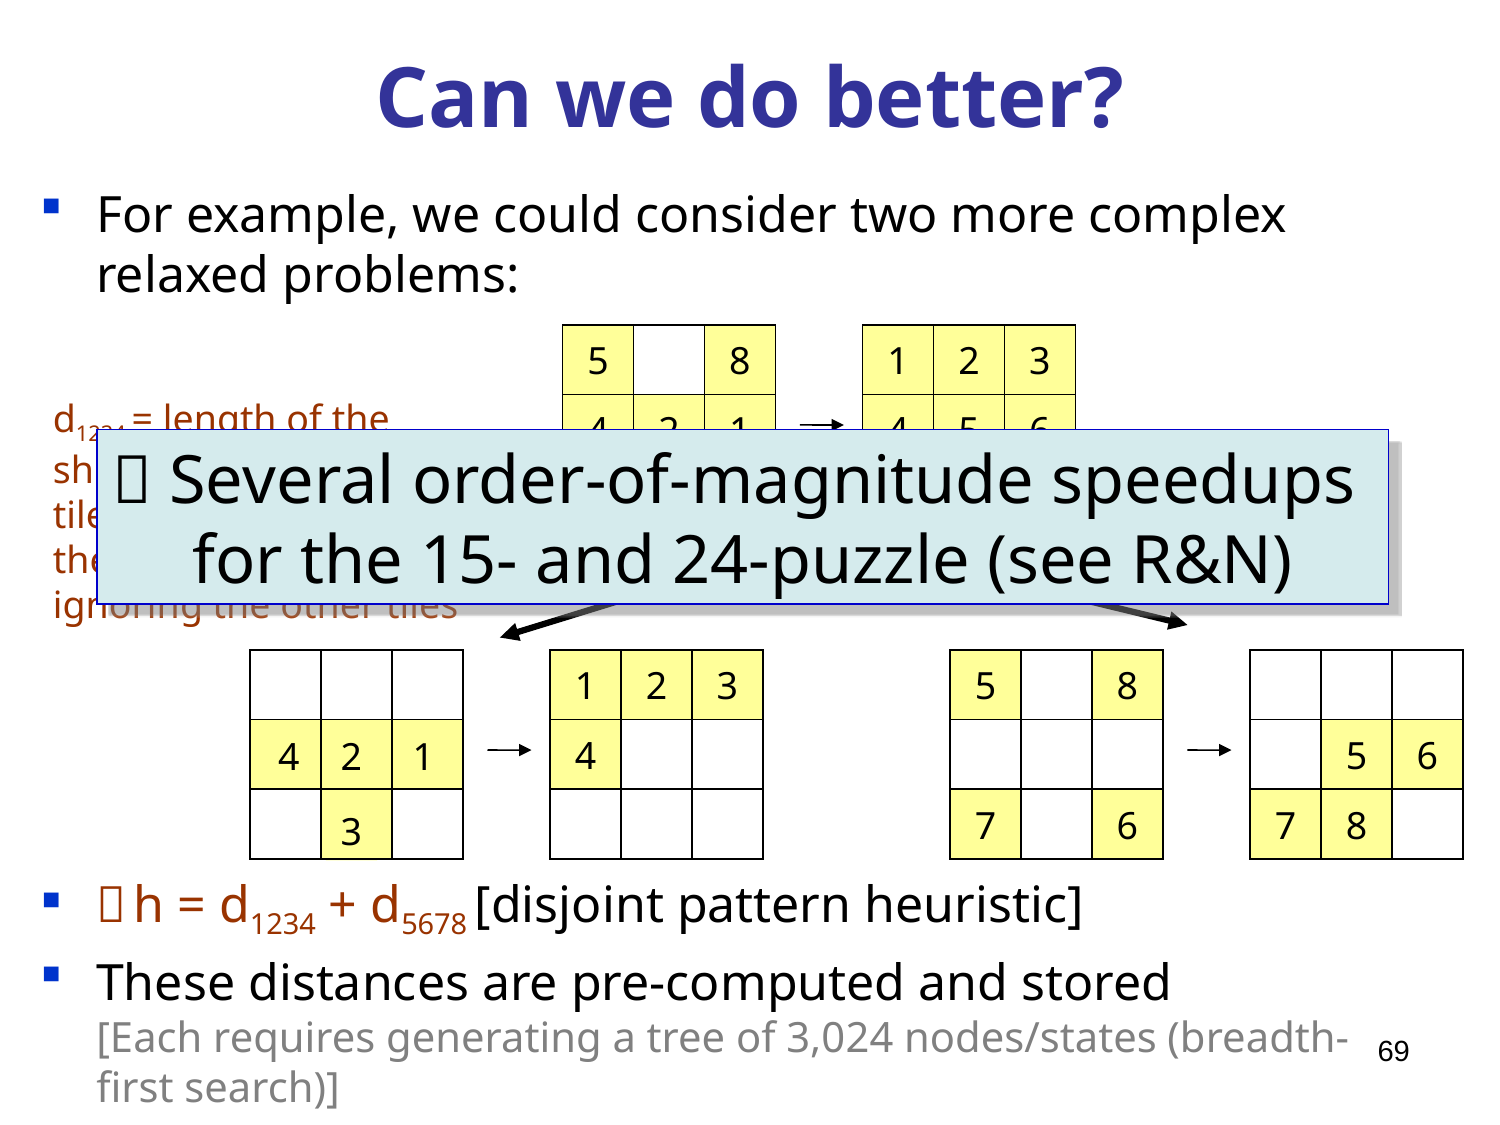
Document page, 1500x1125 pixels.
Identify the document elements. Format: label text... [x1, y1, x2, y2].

text_box  Several order-of-magnitude speedups for the 15- and 24-puzzle (see R&N) [97, 429, 244, 605]
text_box d1234 = length of the shortest path to move tiles 1, 2, 3, and 4 to their goal positions, ignoring the other tiles [38, 387, 244, 634]
slide_number 69 [1074, 1024, 1426, 1103]
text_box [249, 324, 1464, 862]
list For example, we could consider two more complex relaxed problems:  h = d1234 + d5678 [disjoint pattern heuristic] These distances are pre-computed and stored [Each requires generating a tree of 3,024 nodes/states (breadth-first search)] [24, 174, 1438, 313]
title Can we do better? [74, 0, 1426, 188]
